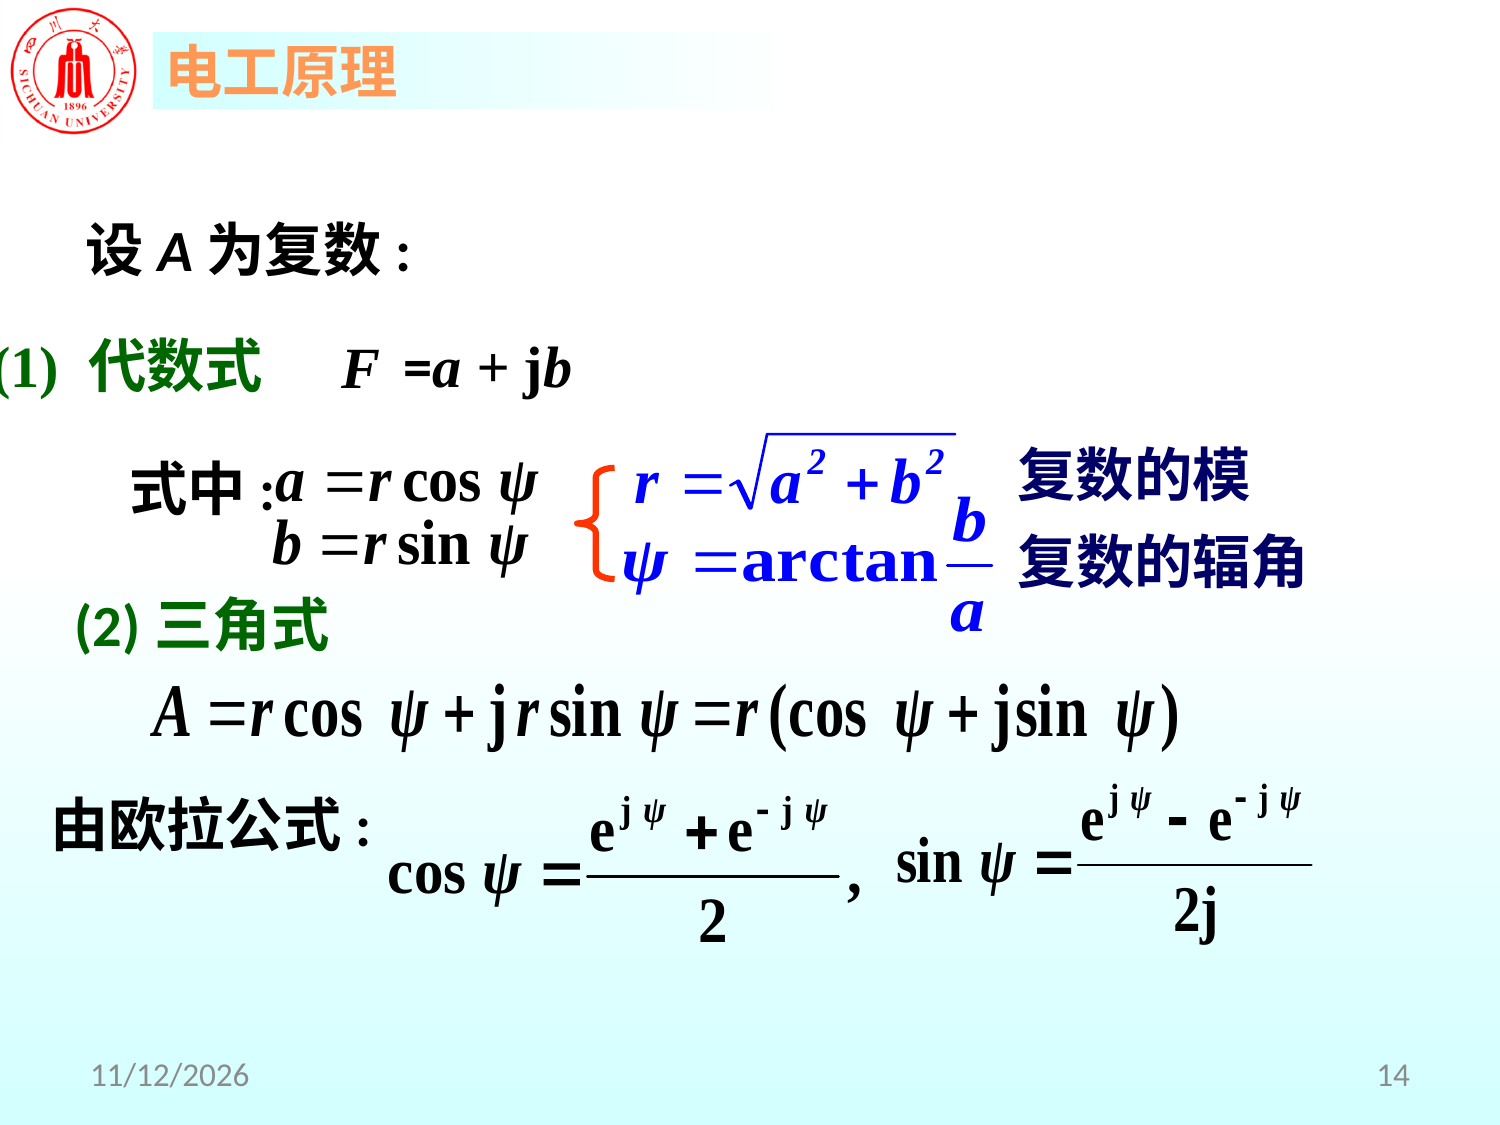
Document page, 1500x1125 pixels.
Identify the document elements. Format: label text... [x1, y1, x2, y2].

picture [0, 0, 150, 142]
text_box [1001, 430, 1326, 604]
text_box (2)三角式 [59, 580, 344, 666]
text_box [63, 321, 591, 410]
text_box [139, 666, 1188, 765]
text_box 设A为复数: [70, 206, 427, 291]
slide_number 14 [1074, 1042, 1425, 1103]
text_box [39, 767, 1320, 956]
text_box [114, 430, 554, 591]
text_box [576, 417, 1005, 644]
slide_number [75, 1042, 425, 1103]
